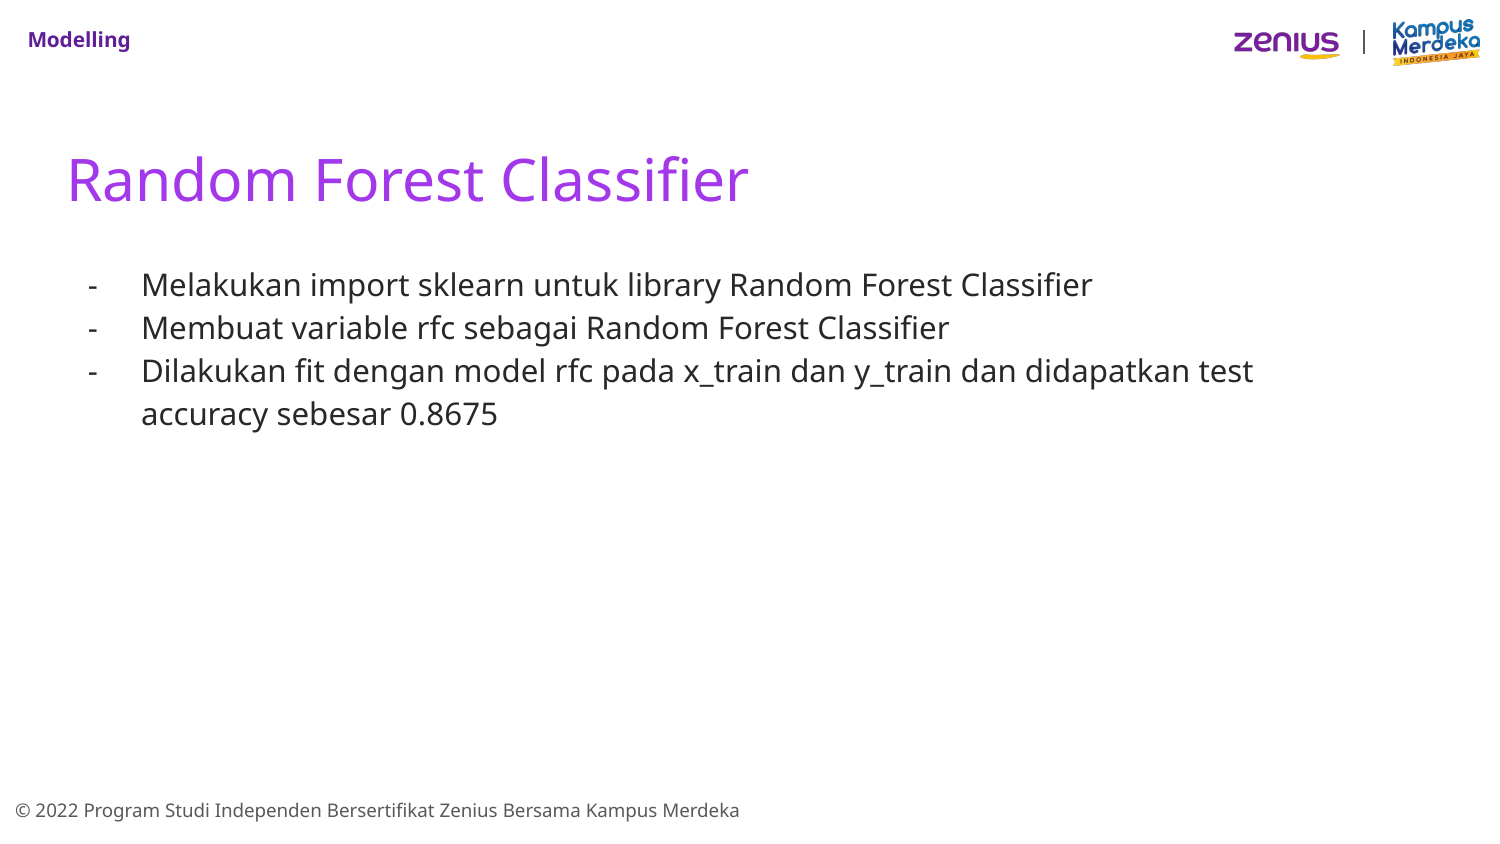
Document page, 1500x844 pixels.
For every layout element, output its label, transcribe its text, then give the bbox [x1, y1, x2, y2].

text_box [1230, 15, 1480, 69]
text_box © 2022 Program Studi Independen Bersertifikat Zenius Bersama Kampus Merdeka [0, 787, 1468, 833]
title Random Forest Classifier [51, 110, 1443, 245]
text_box Modelling [12, 14, 1011, 65]
list Melakukan import sklearn untuk library Random Forest Classifier Membuat variable rfc sebagai Random Forest Classifier Dilakukan fit dengan model rfc pada x_train dan y_train dan didapatkan test accuracy sebesar 0.8675 [51, 245, 1353, 725]
